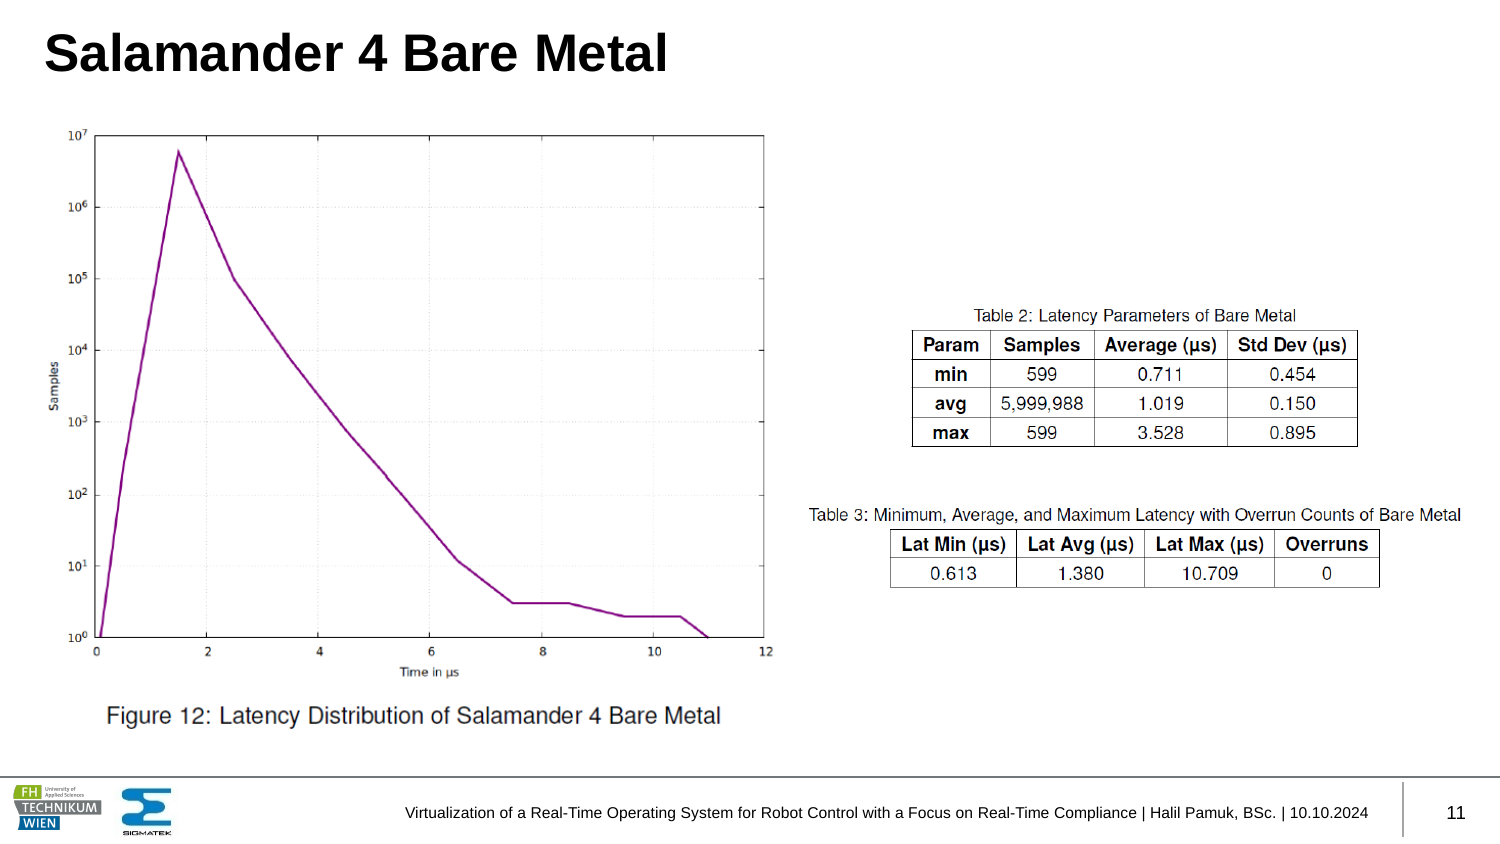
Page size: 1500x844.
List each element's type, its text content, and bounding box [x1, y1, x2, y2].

title Salamander 4 Bare Metal [29, 18, 1469, 91]
slide_number 11 [1401, 789, 1481, 835]
picture [30, 124, 796, 735]
picture [0, 771, 179, 844]
footer Virtualization of a Real-Time Operating System for Robot Control with a Focus on Real-Time Compliance | Halil Pamuk, BSc. | 10.10.2024 [390, 789, 1384, 835]
picture [808, 301, 1469, 605]
